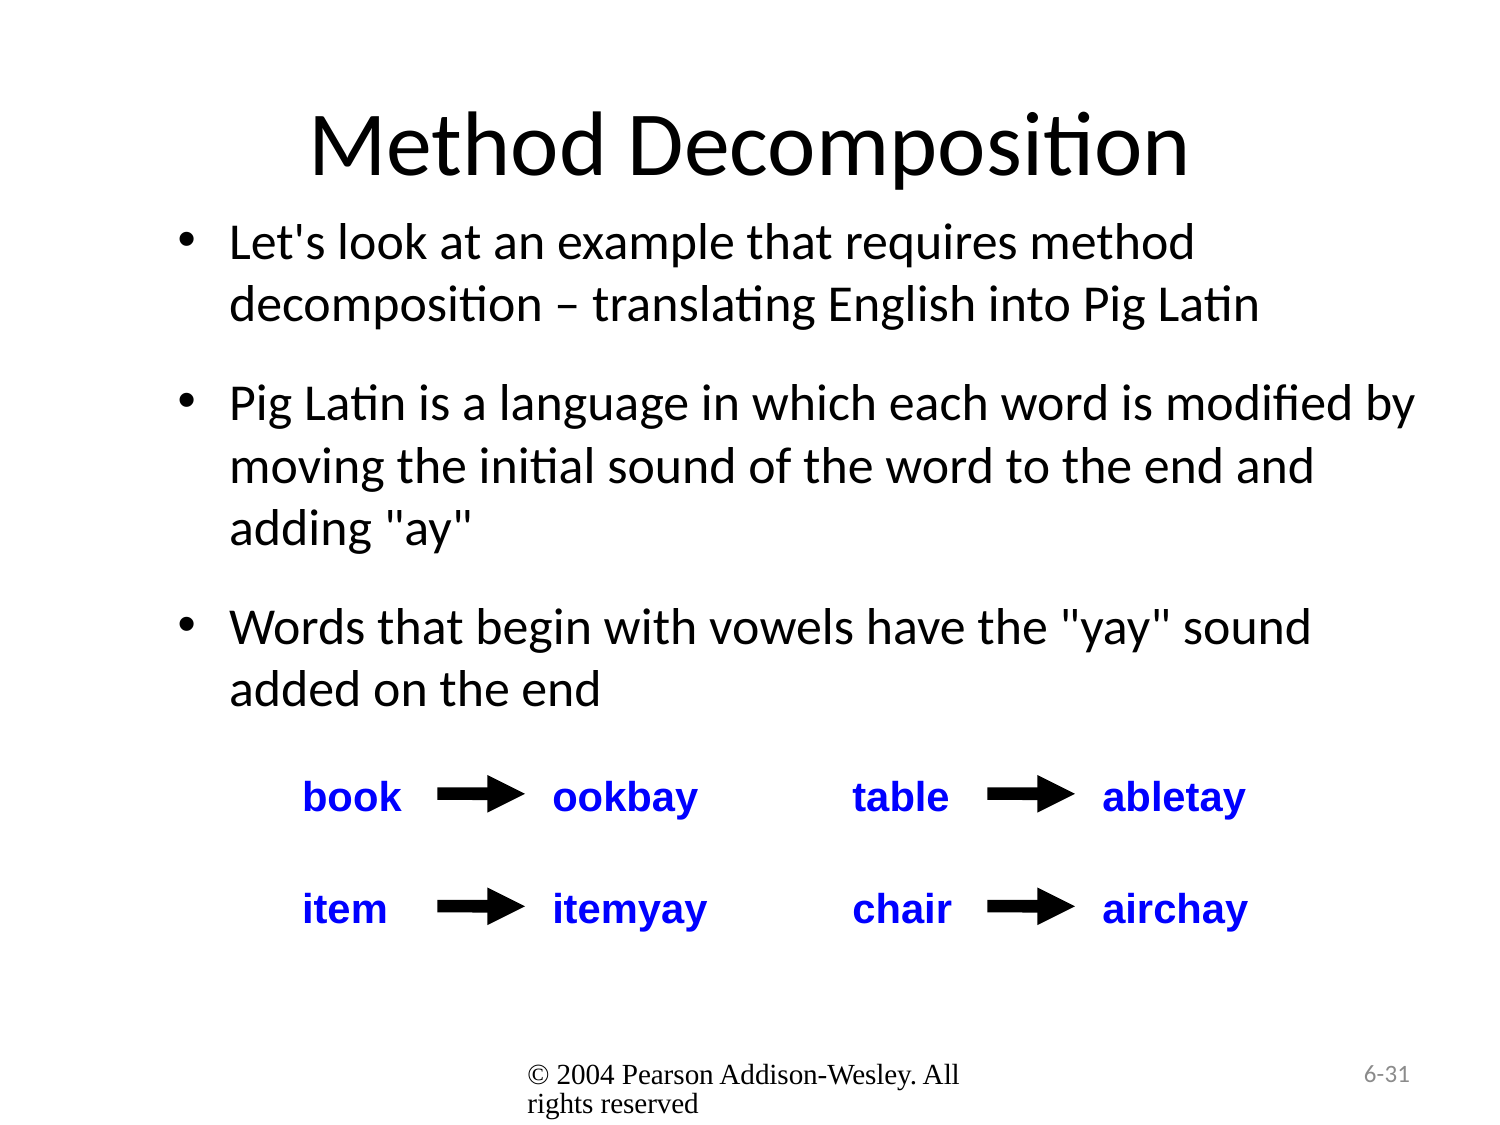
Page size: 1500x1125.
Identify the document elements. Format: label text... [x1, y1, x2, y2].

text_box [837, 874, 1288, 938]
slide_number 6-31 [1074, 1042, 1425, 1103]
title Method Decomposition [75, 45, 1425, 233]
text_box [287, 874, 738, 938]
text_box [837, 762, 1288, 826]
list Let's look at an example that requires method decomposition – translating English into Pig Latin Pig Latin is a language in which each word is modified by moving the initial sound of the word to the end and adding "ay" Words that begin with vowels have the "yay" sound added on the end [162, 200, 1463, 725]
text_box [287, 762, 738, 826]
footer © 2004 Pearson Addison-Wesley. All rights reserved [512, 1042, 988, 1103]
